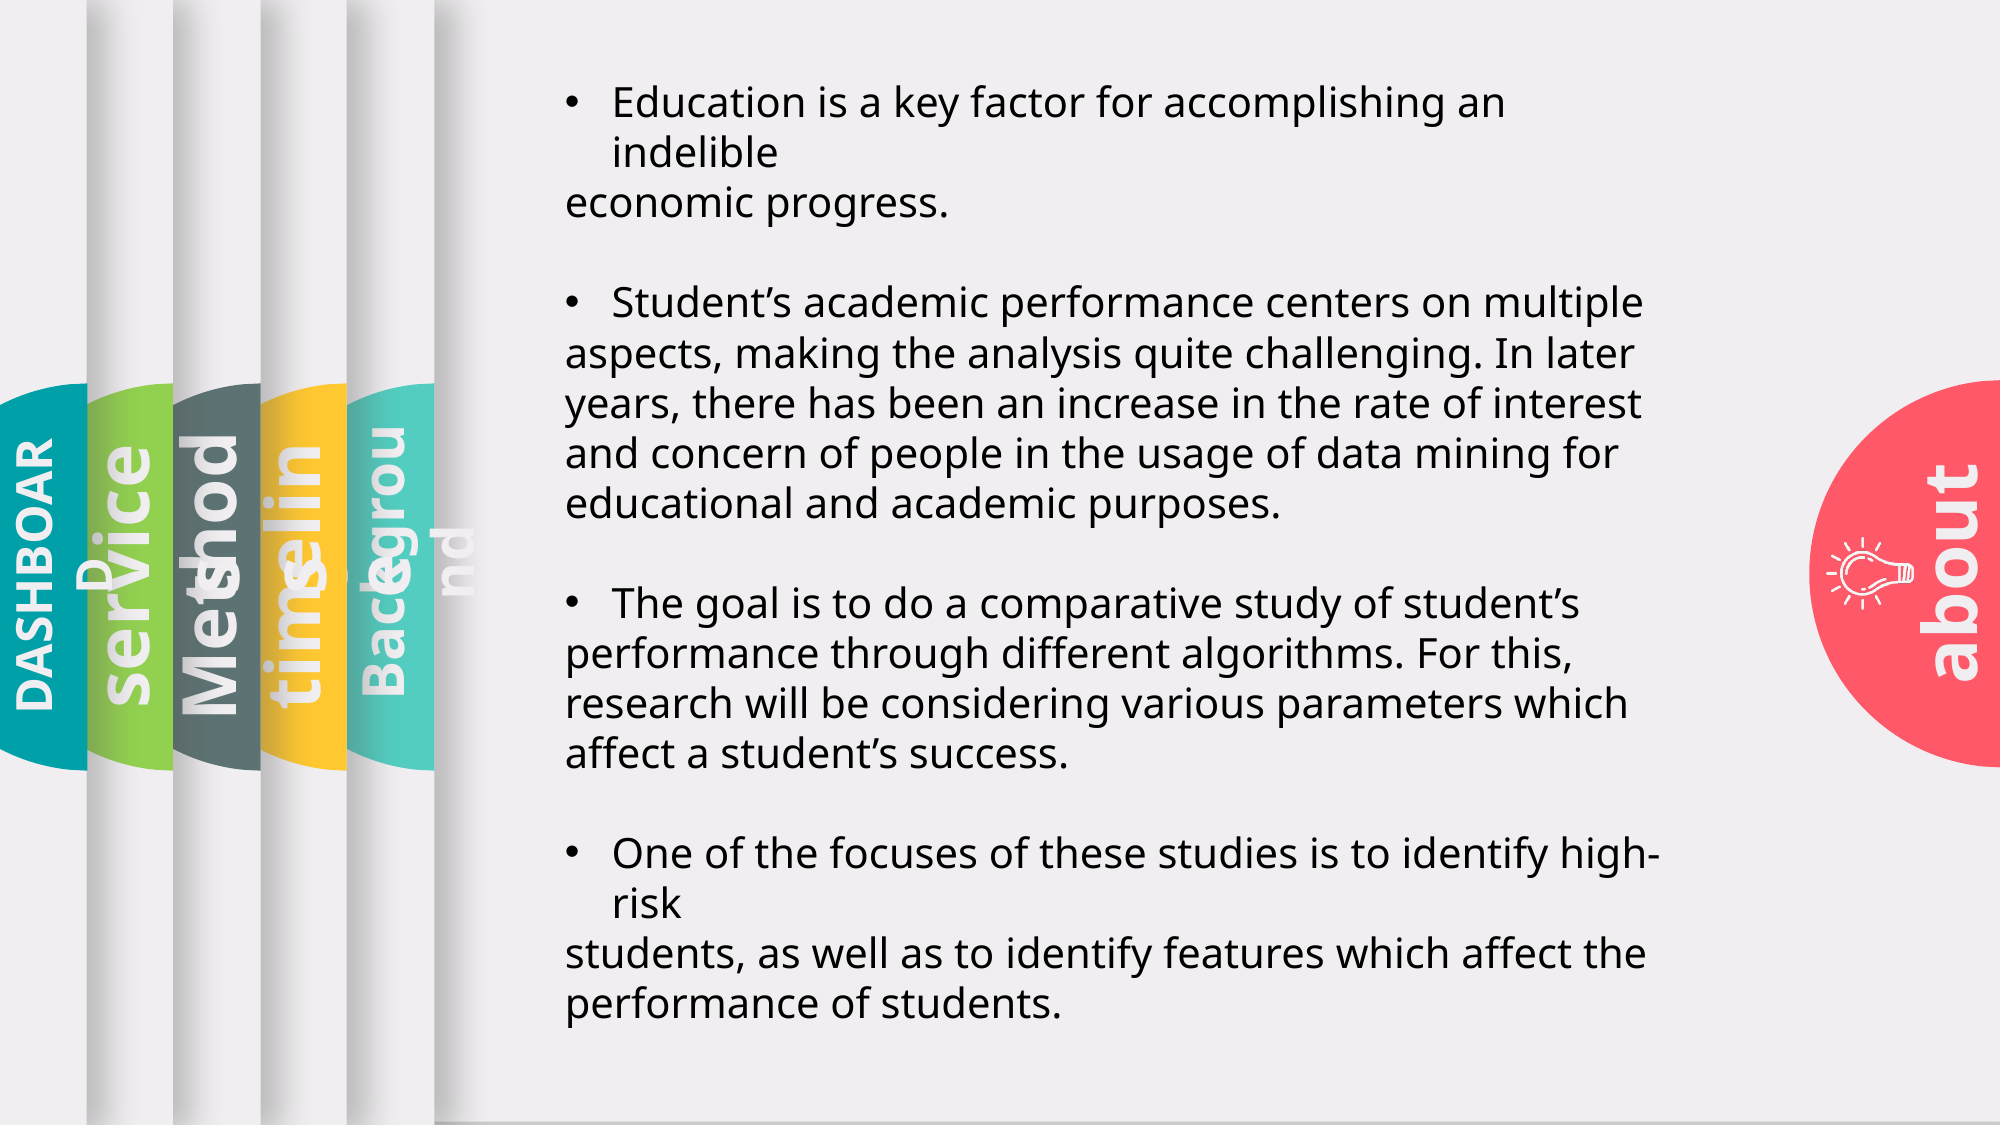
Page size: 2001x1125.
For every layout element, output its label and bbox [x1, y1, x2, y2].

text_box [0, 0, 88, 1125]
text_box [261, 0, 347, 1125]
text_box [435, 0, 2000, 1122]
text_box [88, 0, 173, 1125]
text_box [173, 0, 261, 1125]
text_box [347, 0, 435, 1125]
